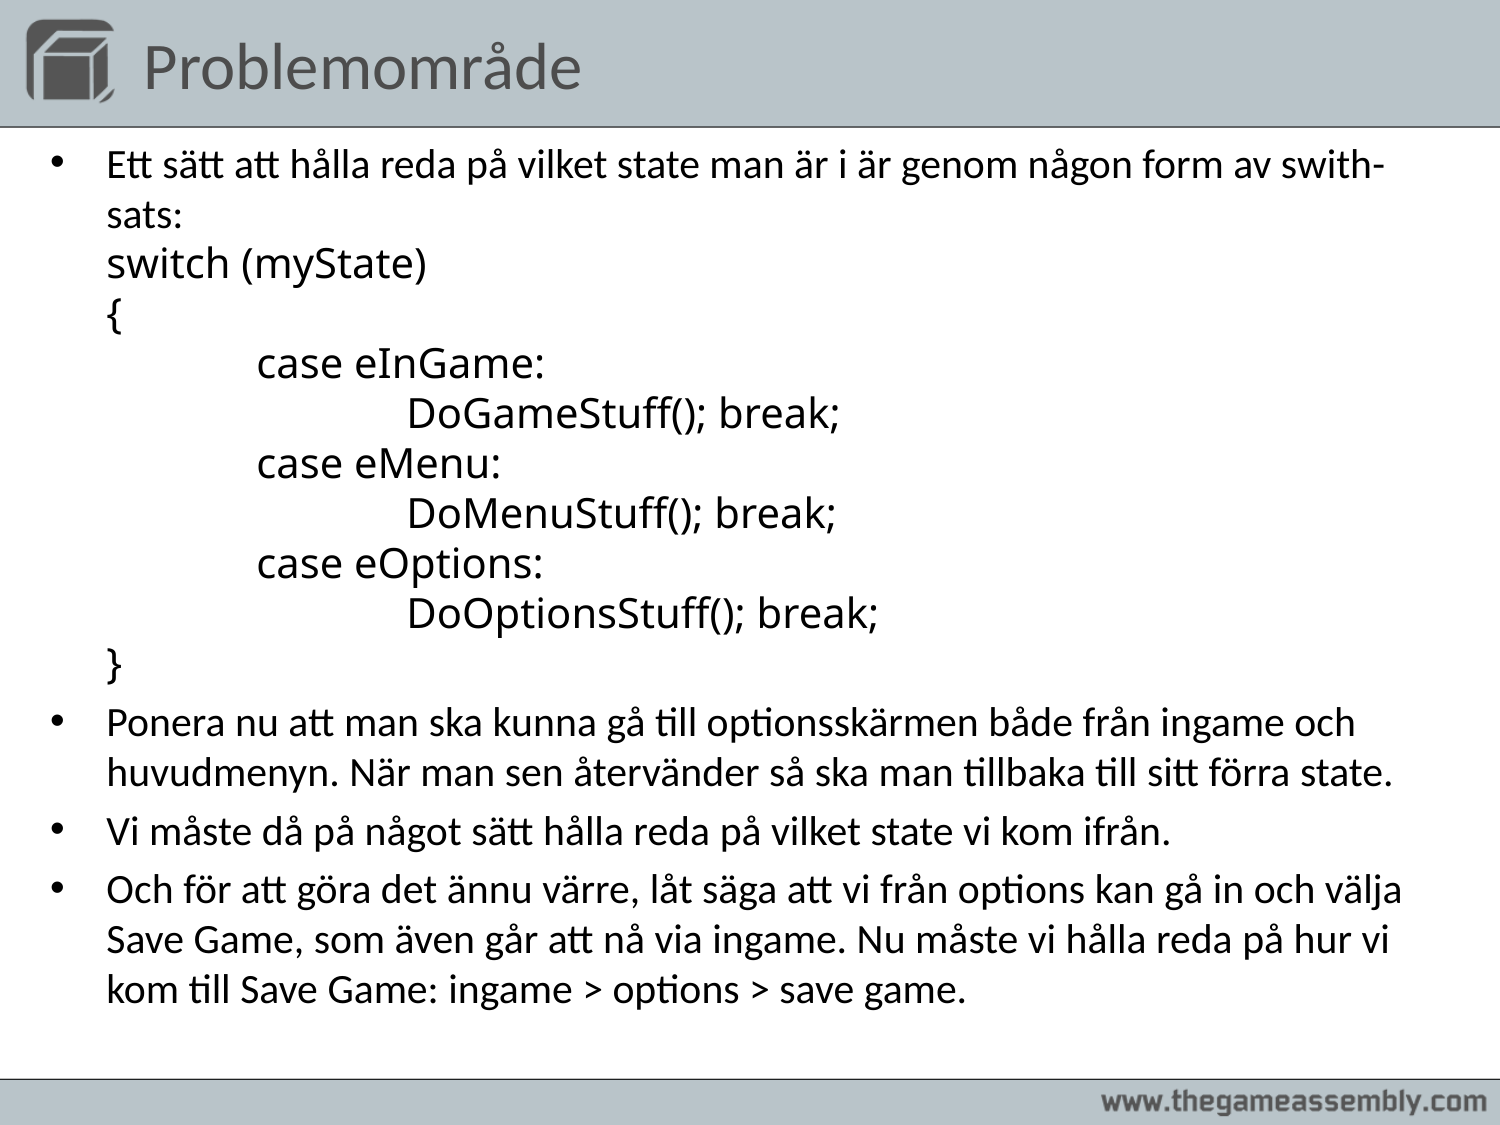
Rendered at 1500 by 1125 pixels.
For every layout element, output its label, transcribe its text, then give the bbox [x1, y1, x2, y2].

title Problemområde [128, 0, 1500, 126]
list Ett sätt att hålla reda på vilket state man är i är genom någon form av swith-sats: switch (myState) { case eInGame: DoGameStuff(); break; case eMenu: DoMenuStuff(); break; case eOptions: DoOptionsStuff(); break; } Ponera nu att man ska kunna gå till optionsskärmen både från ingame och huvudmenyn. När man sen återvänder så ska man tillbaka till sitt förra state. Vi måste då på något sätt hålla reda på vilket state vi kom ifrån. Och för att göra det ännu värre, låt säga att vi från options kan gå in och välja Save Game, som även går att nå via ingame. Nu måste vi hålla reda på hur vi kom till Save Game: ingame > options > save game. [34, 128, 1466, 1079]
picture [0, 0, 1500, 1125]
